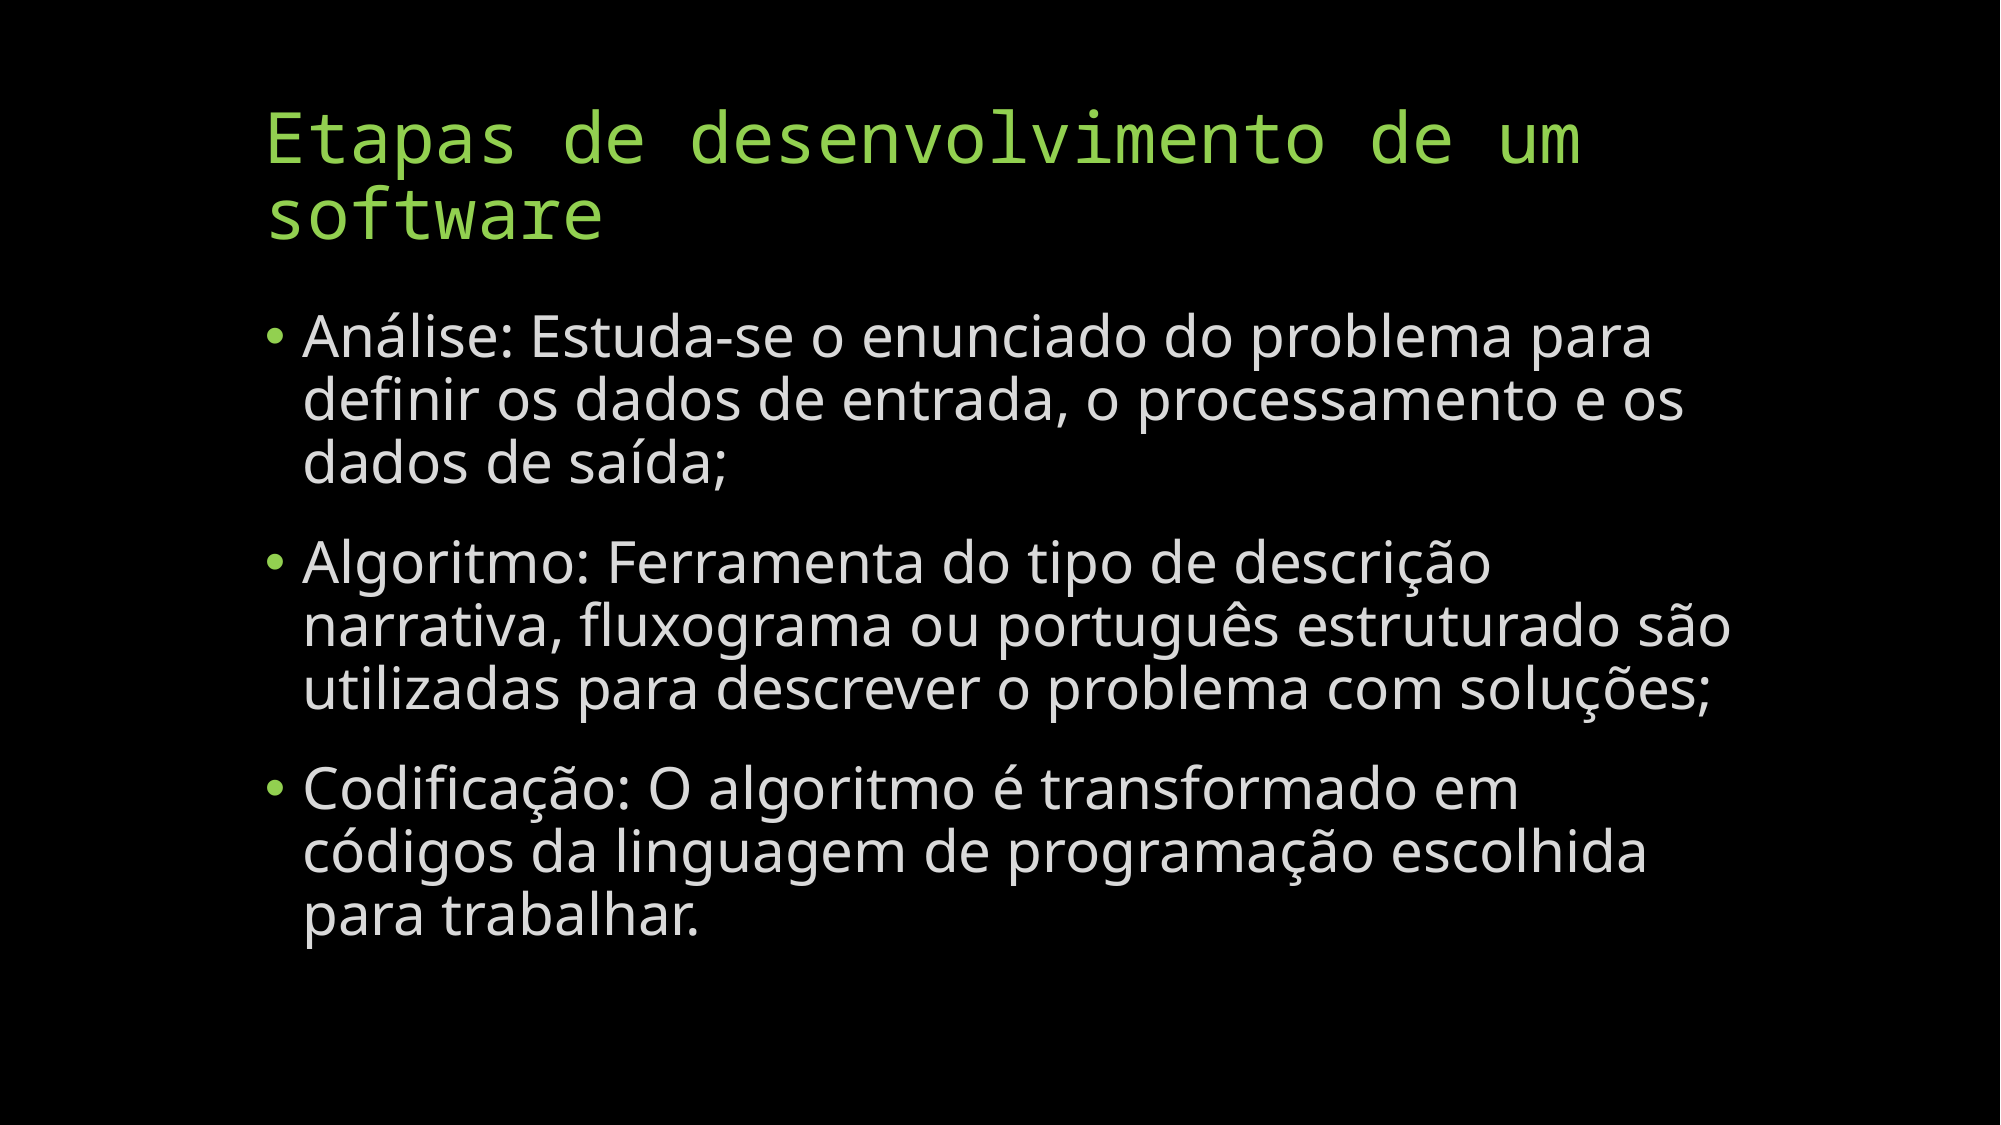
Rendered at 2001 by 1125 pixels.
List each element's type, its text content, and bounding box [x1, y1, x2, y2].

list Análise: Estuda-se o enunciado do problema para definir os dados de entrada, o processamento e os dados de saída; Algoritmo: Ferramenta do tipo de descrição narrativa, fluxograma ou português estruturado são utilizadas para descrever o problema com soluções; Codificação: O algoritmo é transformado em códigos da linguagem de programação escolhida para trabalhar. [249, 299, 1750, 1000]
title Etapas de desenvolvimento de um software [249, 75, 1750, 263]
